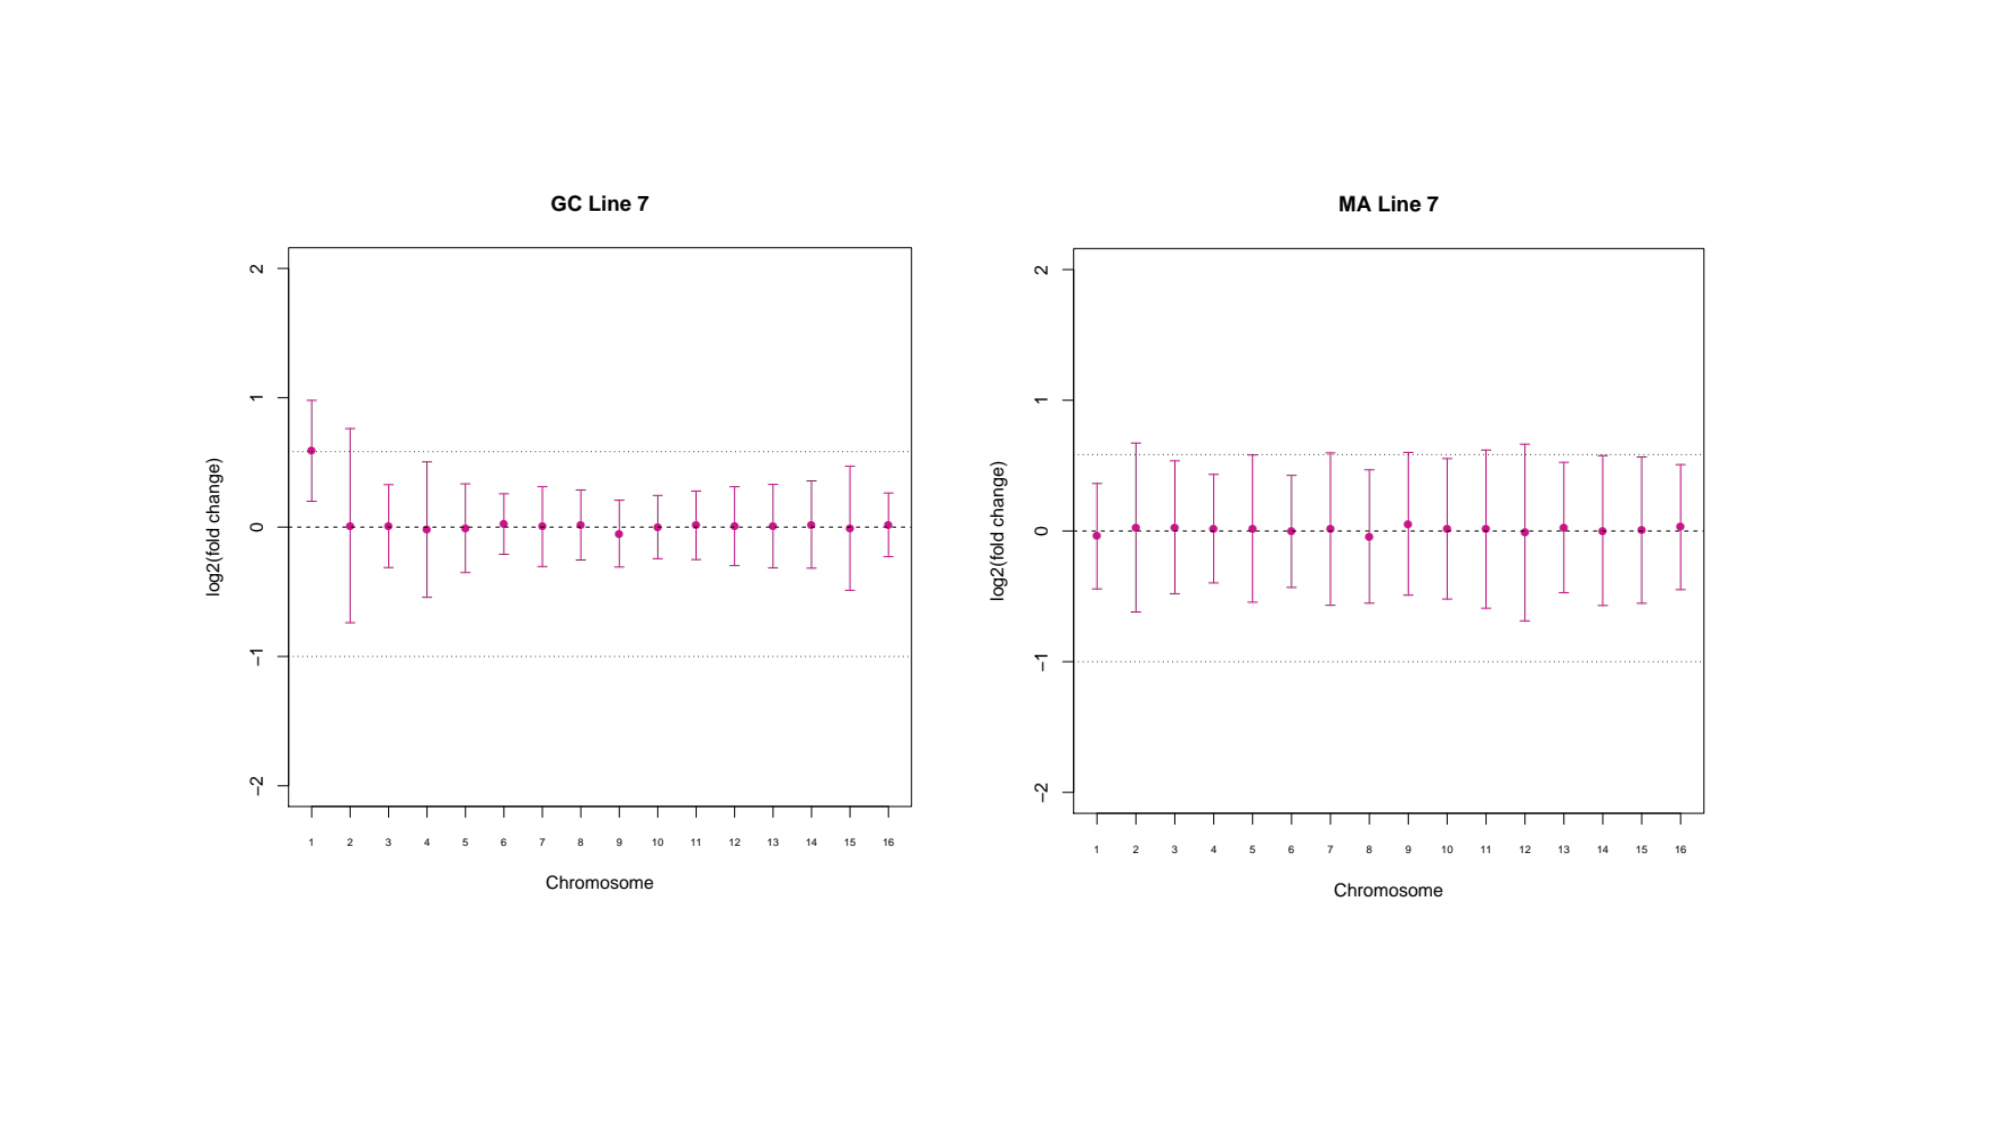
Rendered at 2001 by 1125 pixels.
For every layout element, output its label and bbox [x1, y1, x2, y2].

picture [984, 159, 1748, 923]
picture [199, 159, 955, 914]
